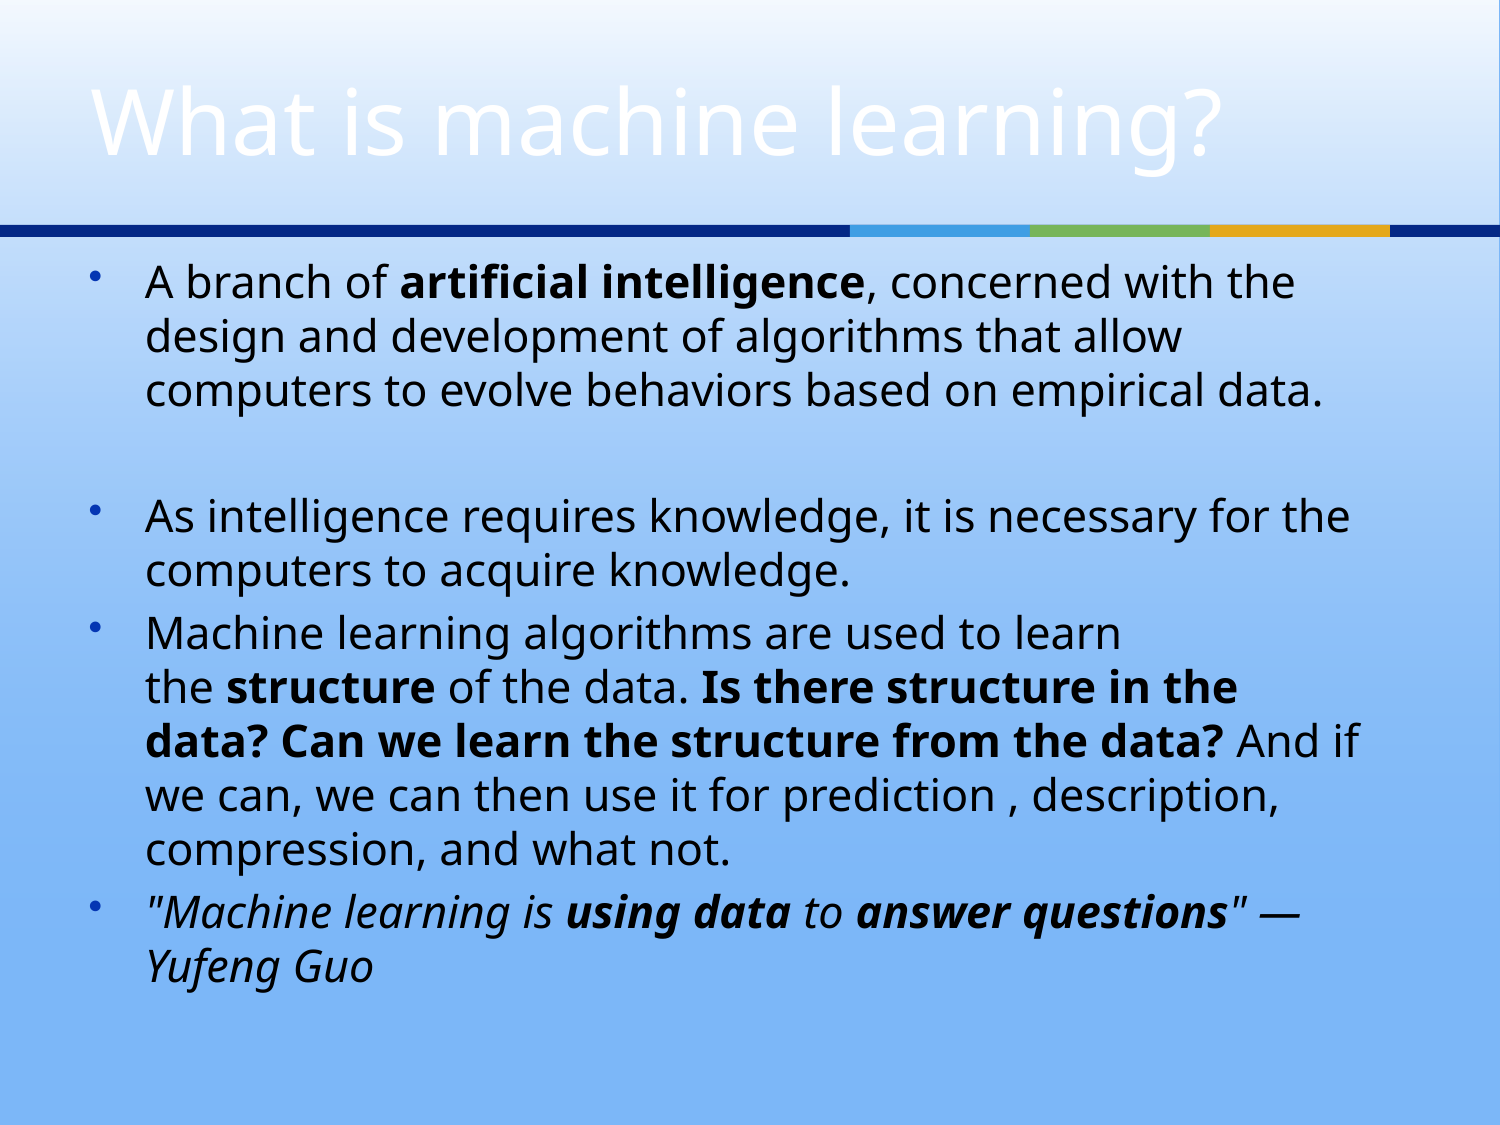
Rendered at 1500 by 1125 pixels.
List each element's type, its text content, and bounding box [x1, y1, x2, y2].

list A branch of artificial intelligence, concerned with the design and development of algorithms that allow computers to evolve behaviors based on empirical data. As intelligence requires knowledge, it is necessary for the computers to acquire knowledge. Machine learning algorithms are used to learn the structure of the data. Is there structure in the data? Can we learn the structure from the data? And if we can, we can then use it for prediction , description, compression, and what not. "Machine learning is using data to answer questions" — Yufeng Guo [75, 246, 1425, 1005]
title What is machine learning? [75, 24, 1425, 213]
